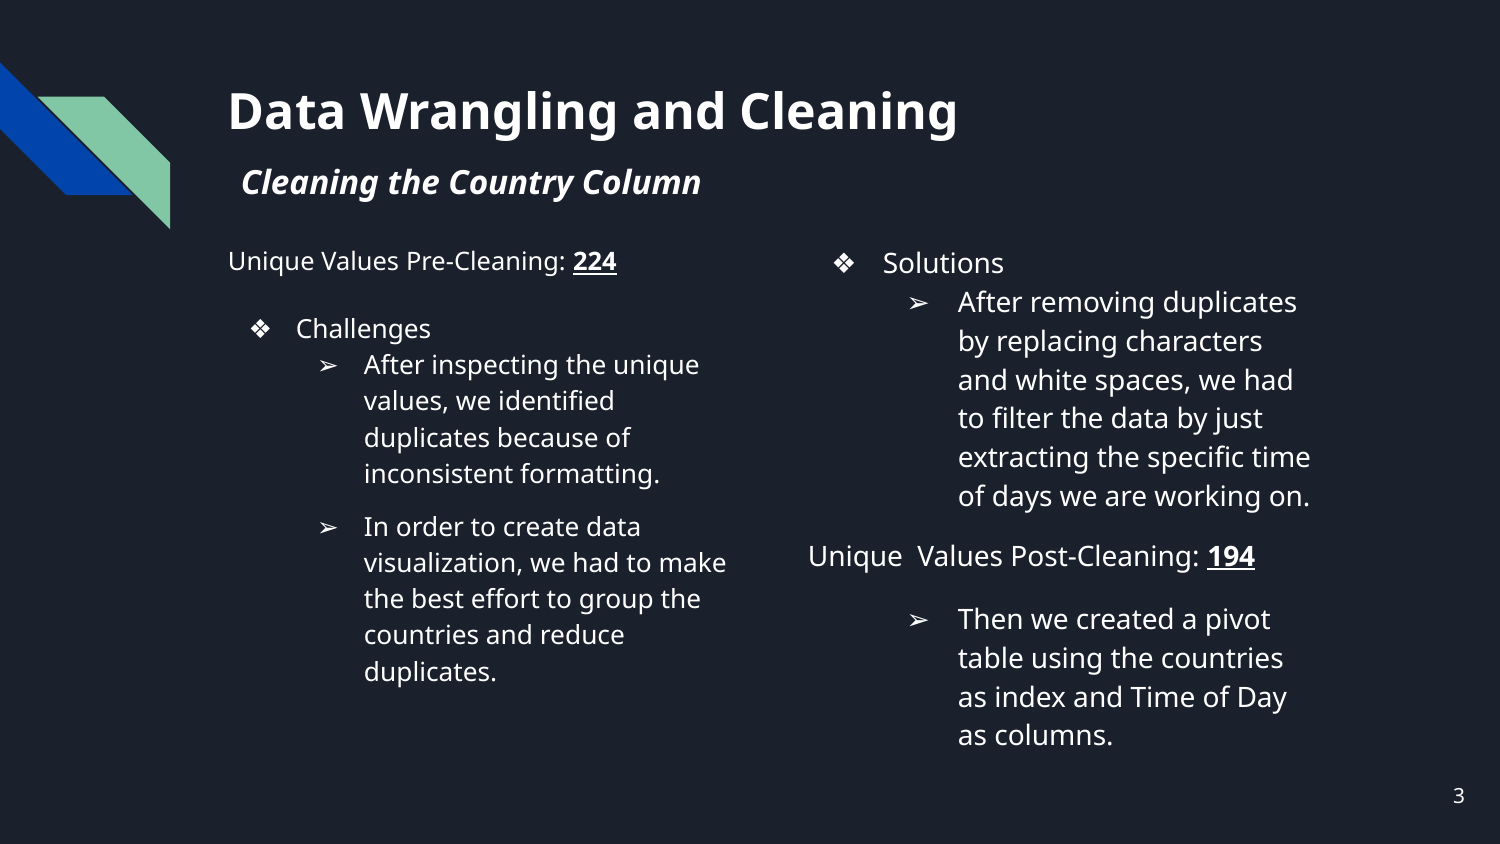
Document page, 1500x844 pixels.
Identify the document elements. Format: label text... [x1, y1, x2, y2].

slide_number ‹#› [1389, 764, 1480, 830]
list Solutions After removing duplicates by replacing characters and white spaces, we had to filter the data by just extracting the specific time of days we are working on. Unique Values Post-Cleaning: 194 Then we created a pivot table using the countries as index and Time of Day as columns. [792, 225, 1330, 765]
title Data Wrangling and Cleaning [212, 64, 1368, 215]
text_box Cleaning the Country Column [225, 140, 763, 226]
list Unique Values Pre-Cleaning: 224 Challenges After inspecting the unique values, we identified duplicates because of inconsistent formatting. In order to create data visualization, we had to make the best effort to group the countries and reduce duplicates. [212, 225, 750, 704]
